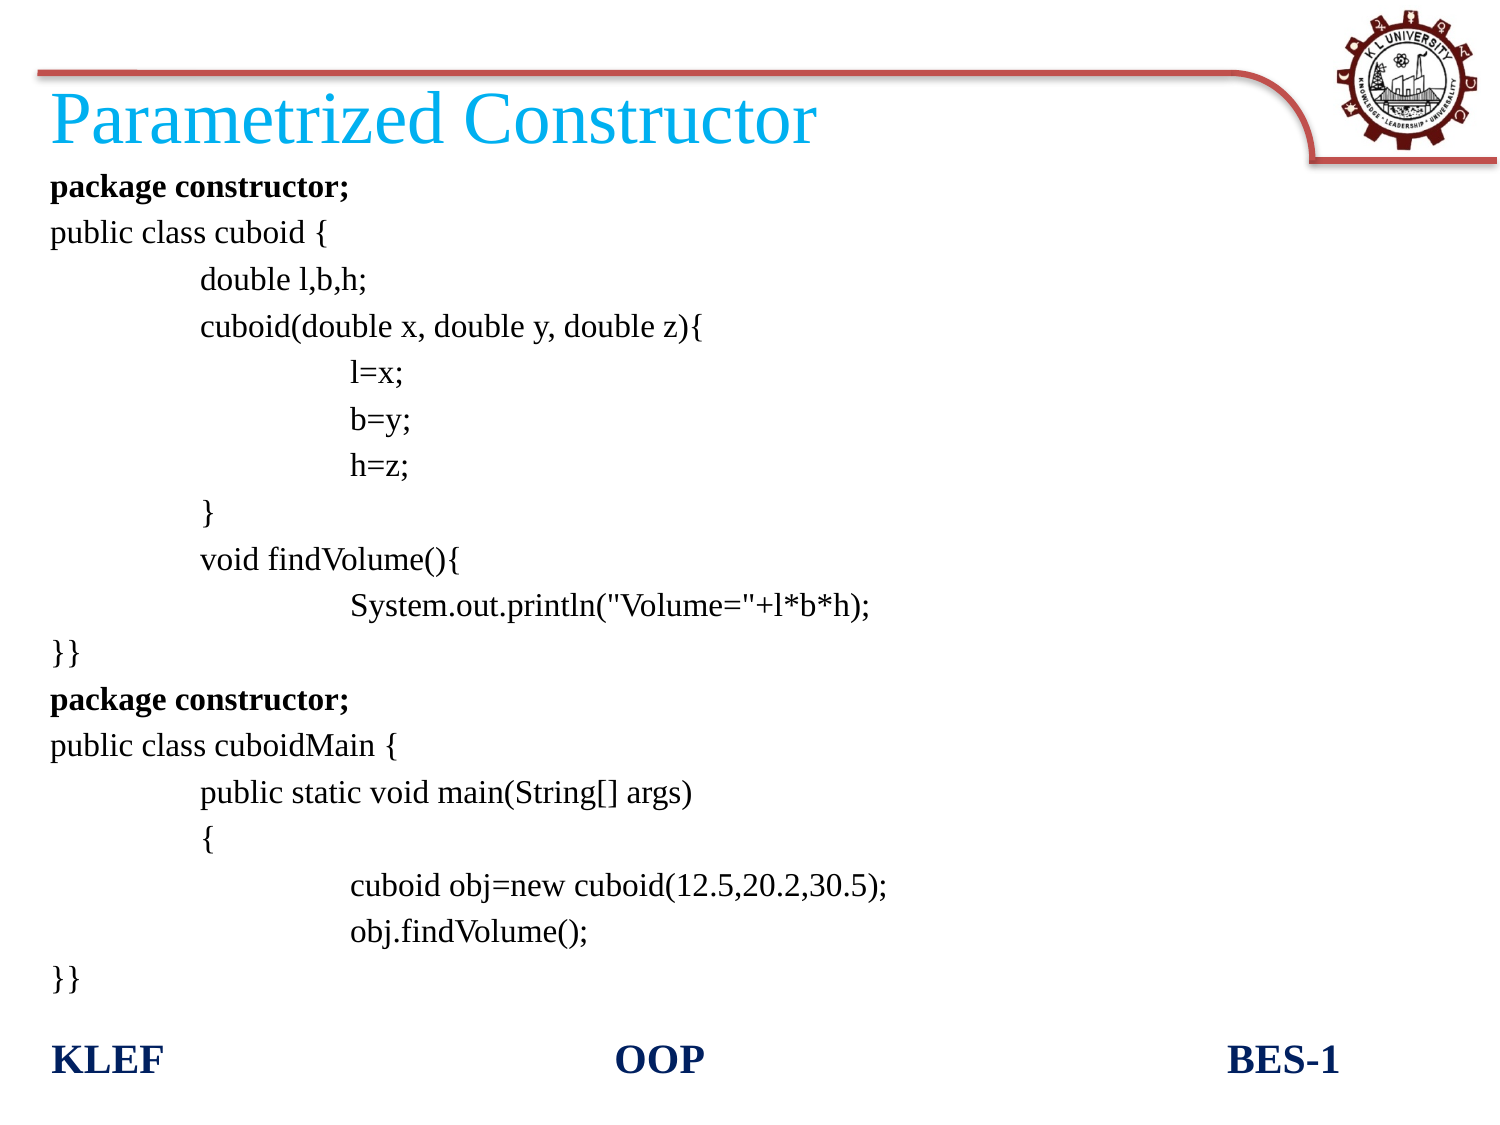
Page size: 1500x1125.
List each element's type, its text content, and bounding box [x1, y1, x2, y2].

list package constructor; public class cuboid { double l,b,h; cuboid(double x, double y, double z){ l=x; b=y; h=z; } void findVolume(){ System.out.println("Volume="+l*b*h); }} package constructor; public class cuboidMain { public static void main(String[] args) { cuboid obj=new cuboid(12.5,20.2,30.5); obj.findVolume(); }} [34, 156, 1386, 1041]
picture [1333, 5, 1481, 154]
footer KLEF OOP BES-1 [36, 1017, 1468, 1096]
title Parametrized Constructor [34, 84, 1248, 143]
